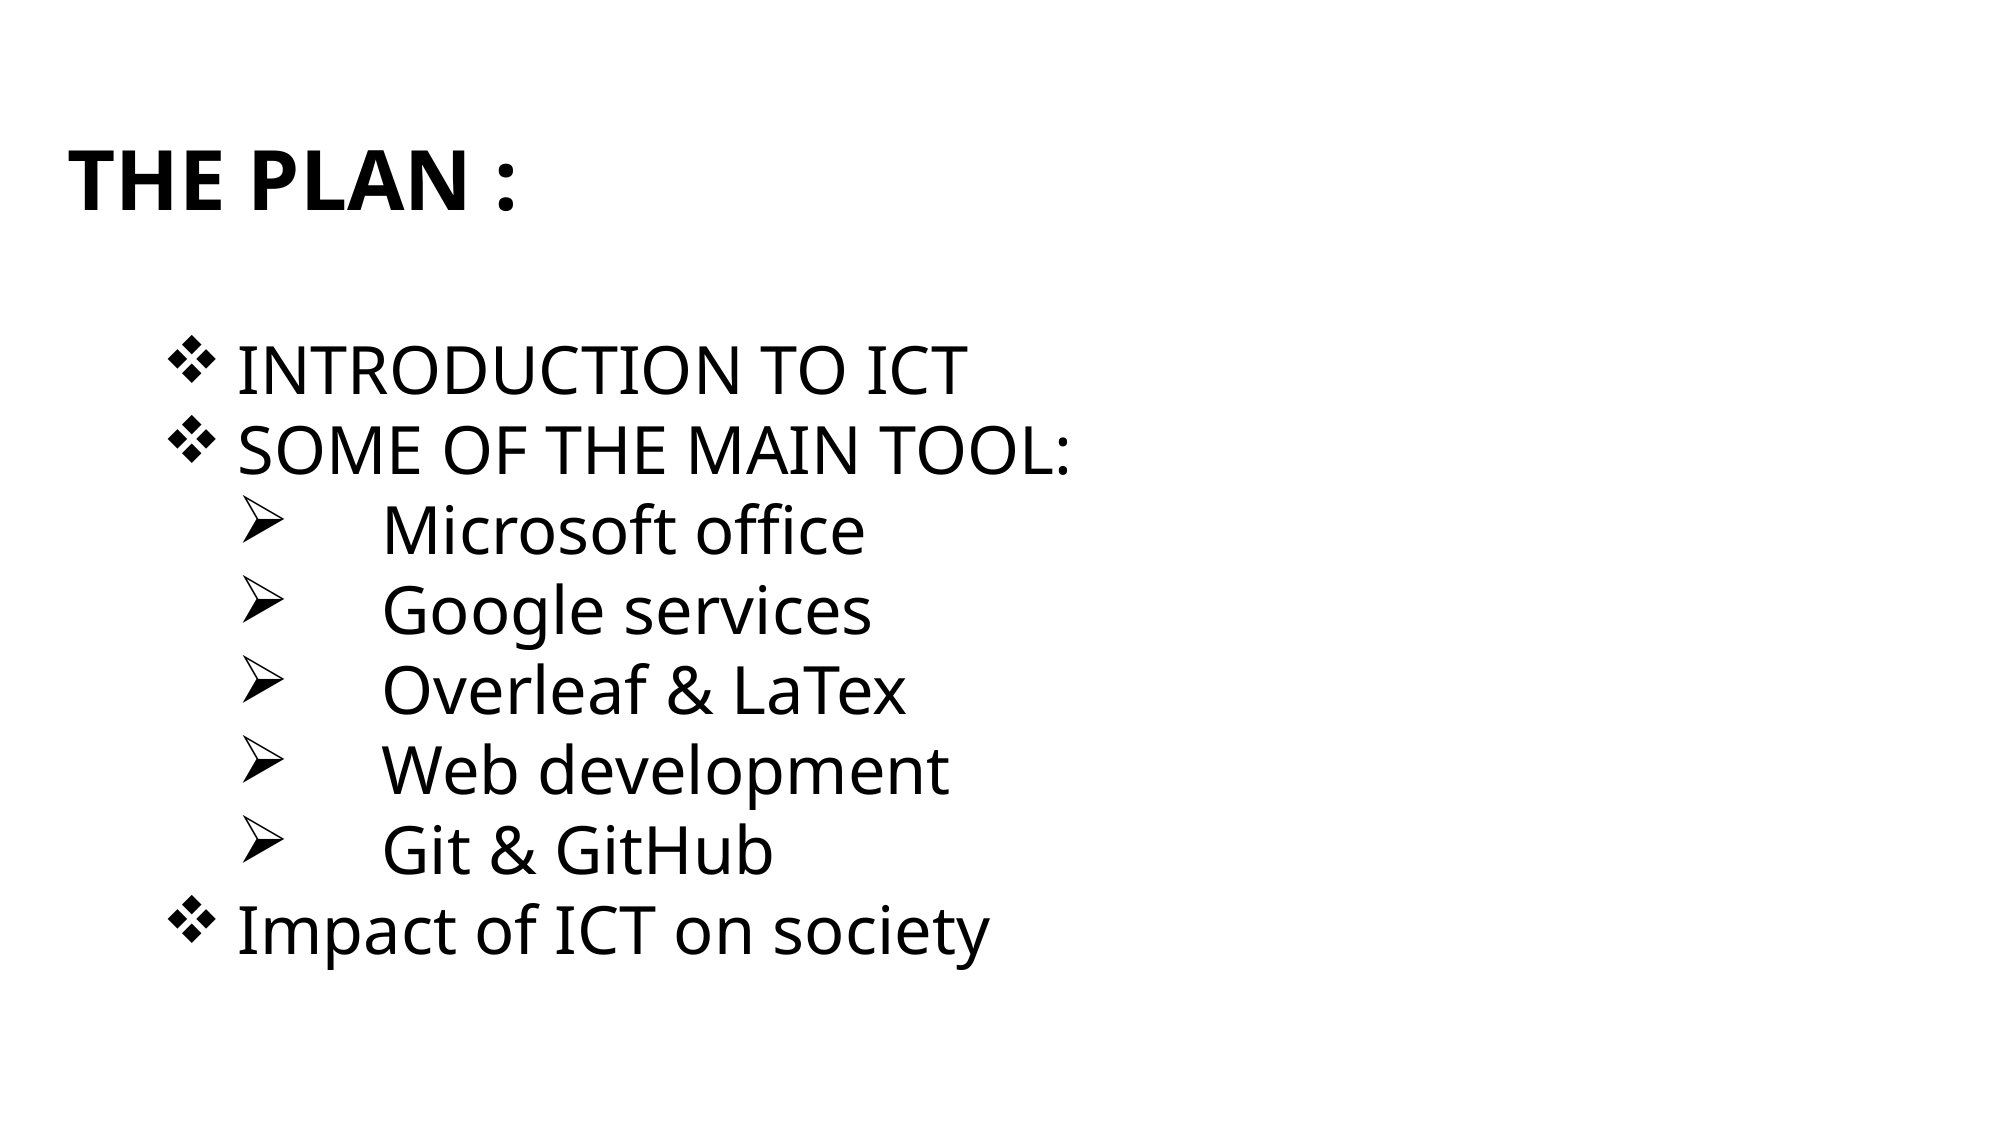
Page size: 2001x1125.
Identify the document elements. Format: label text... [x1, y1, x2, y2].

text_box THE PLAN : [52, 119, 892, 280]
text_box INTRODUCTION TO ICT SOME OF THE MAIN TOOL: Microsoft office Google services Overleaf & LaTex Web development Git & GitHub Impact of ICT on society [147, 320, 1854, 1125]
